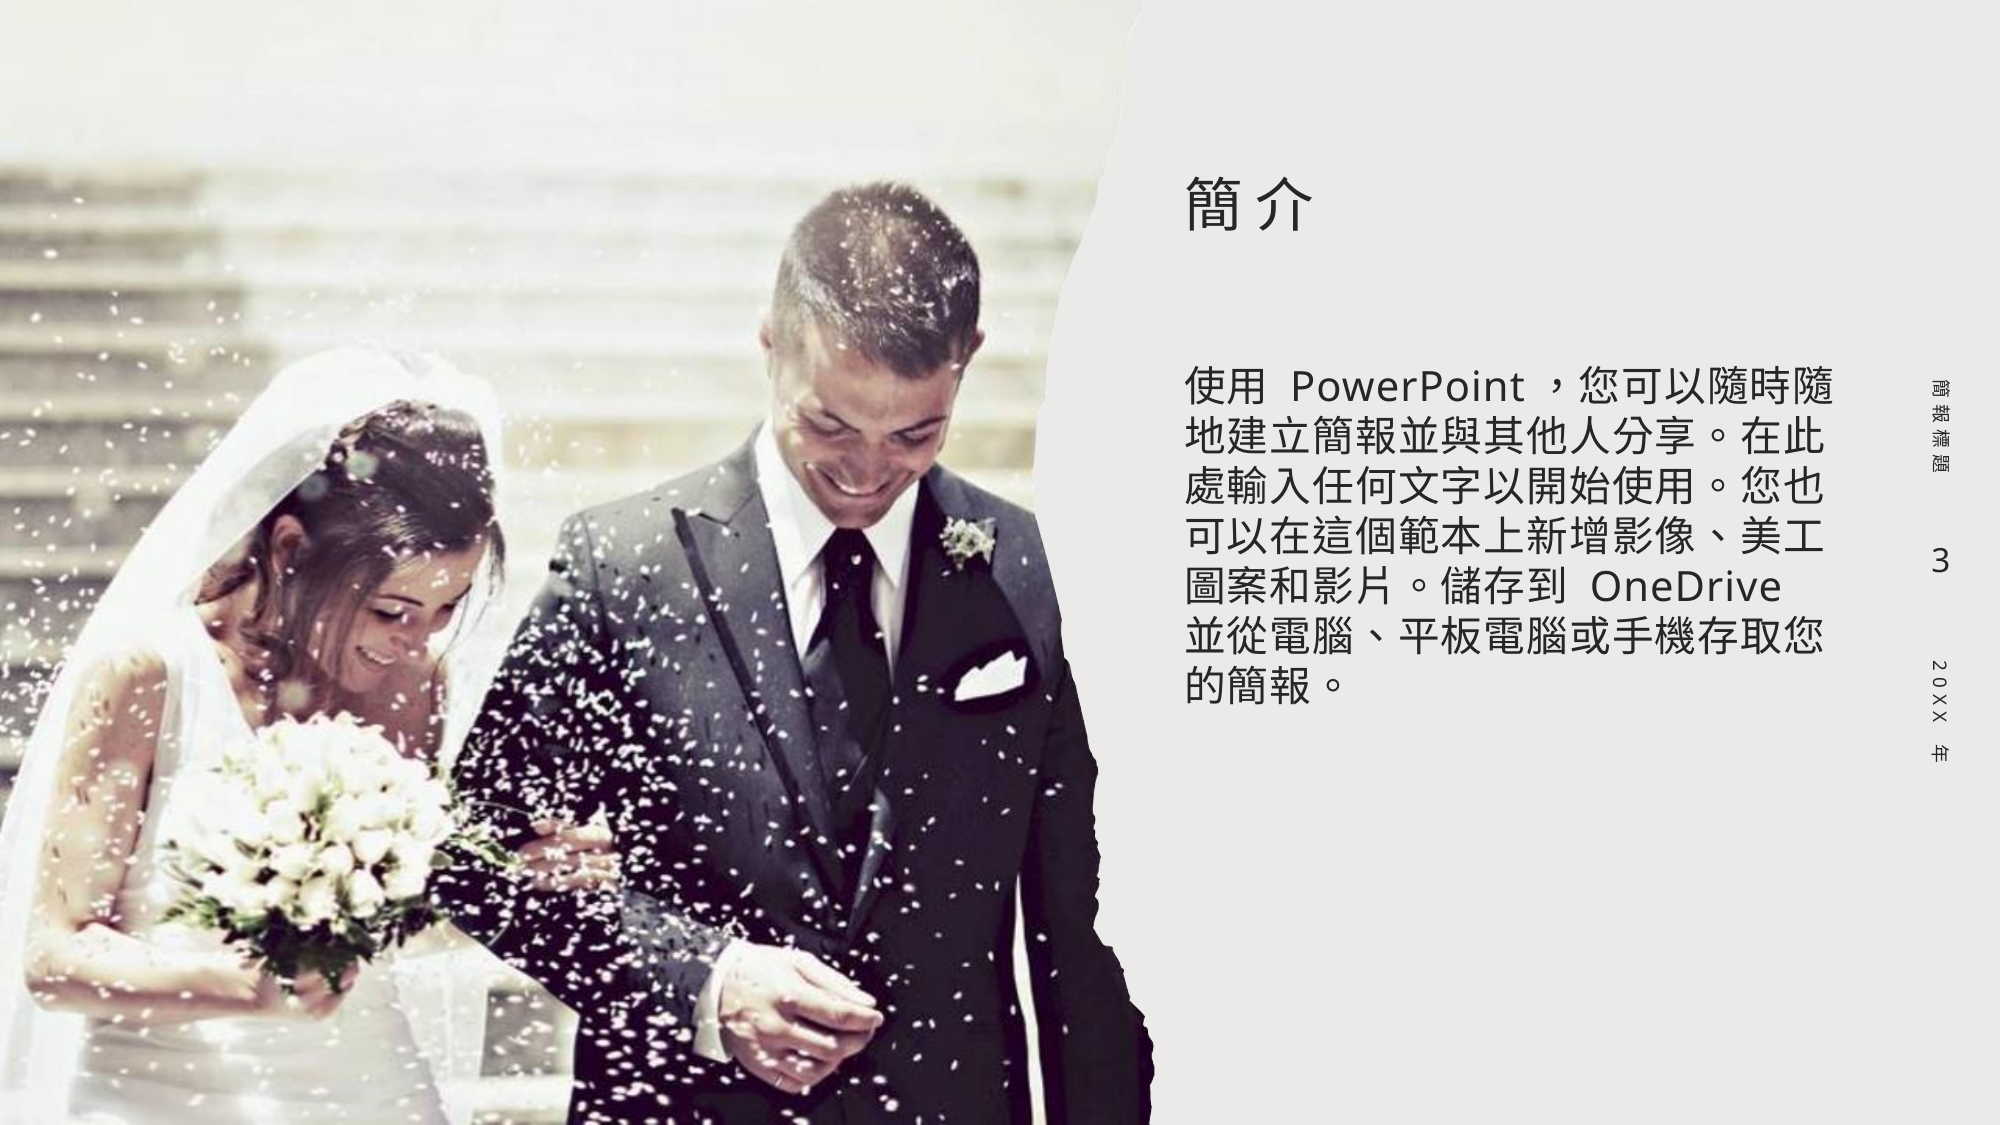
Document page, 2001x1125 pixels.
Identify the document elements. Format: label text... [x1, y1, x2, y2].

slide_number 20XX 年 [1910, 645, 1971, 1080]
footer 簡報標題 [1911, 33, 1972, 489]
title 簡介 [1169, 99, 1871, 300]
slide_number 3 [1896, 514, 1986, 610]
picture [0, 0, 1155, 1125]
list 使用 PowerPoint，您可以隨時隨地建立簡報並與其他人分享。在此處輸入任何文字以開始使用。您也可以在這個範本上新增影像、美工圖案和影片。儲存到 OneDrive 並從電腦、平板電腦或手機存取您的簡報。 [1169, 352, 1861, 1026]
